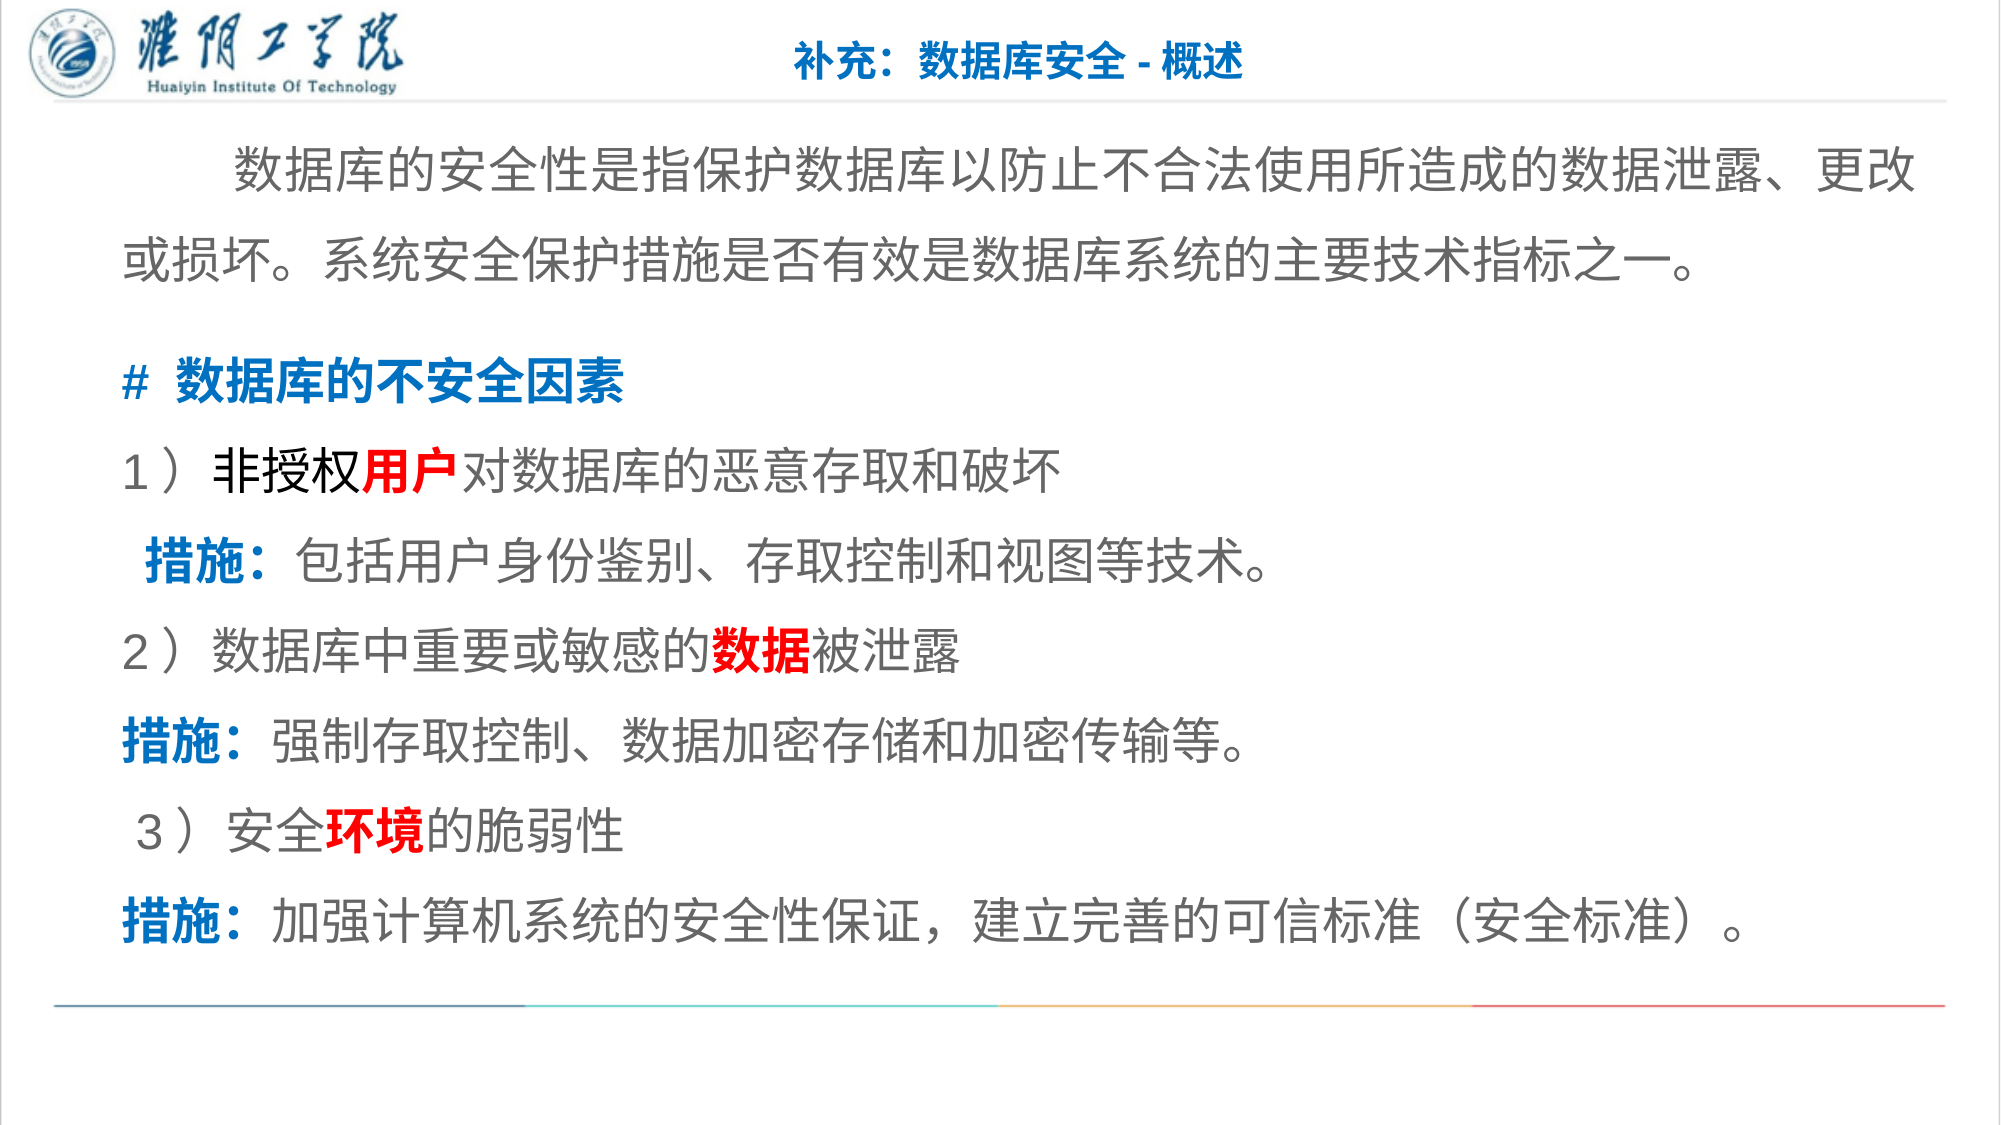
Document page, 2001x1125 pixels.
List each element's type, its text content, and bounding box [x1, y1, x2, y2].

picture [0, 0, 2001, 1125]
title 补充：数据库安全-概述 [350, 0, 1688, 121]
text_box 数据库的安全性是指保护数据库以防止不合法使用所造成的数据泄露、更改或损坏。系统安全保护措施是否有效是数据库系统的主要技术指标之一。 # 数据库的不安全因素 1）非授权用户对数据库的恶意存取和破坏 措施：包括用户身份鉴别、存取控制和视图等技术。 2）数据库中重要或敏感的数据被泄露 措施：强制存取控制、数据加密存储和加密传输等。 3）安全环境的脆弱性 措施：加强计算机系统的安全性保证，建立完善的可信标准（安全标准）。 [106, 101, 1932, 957]
